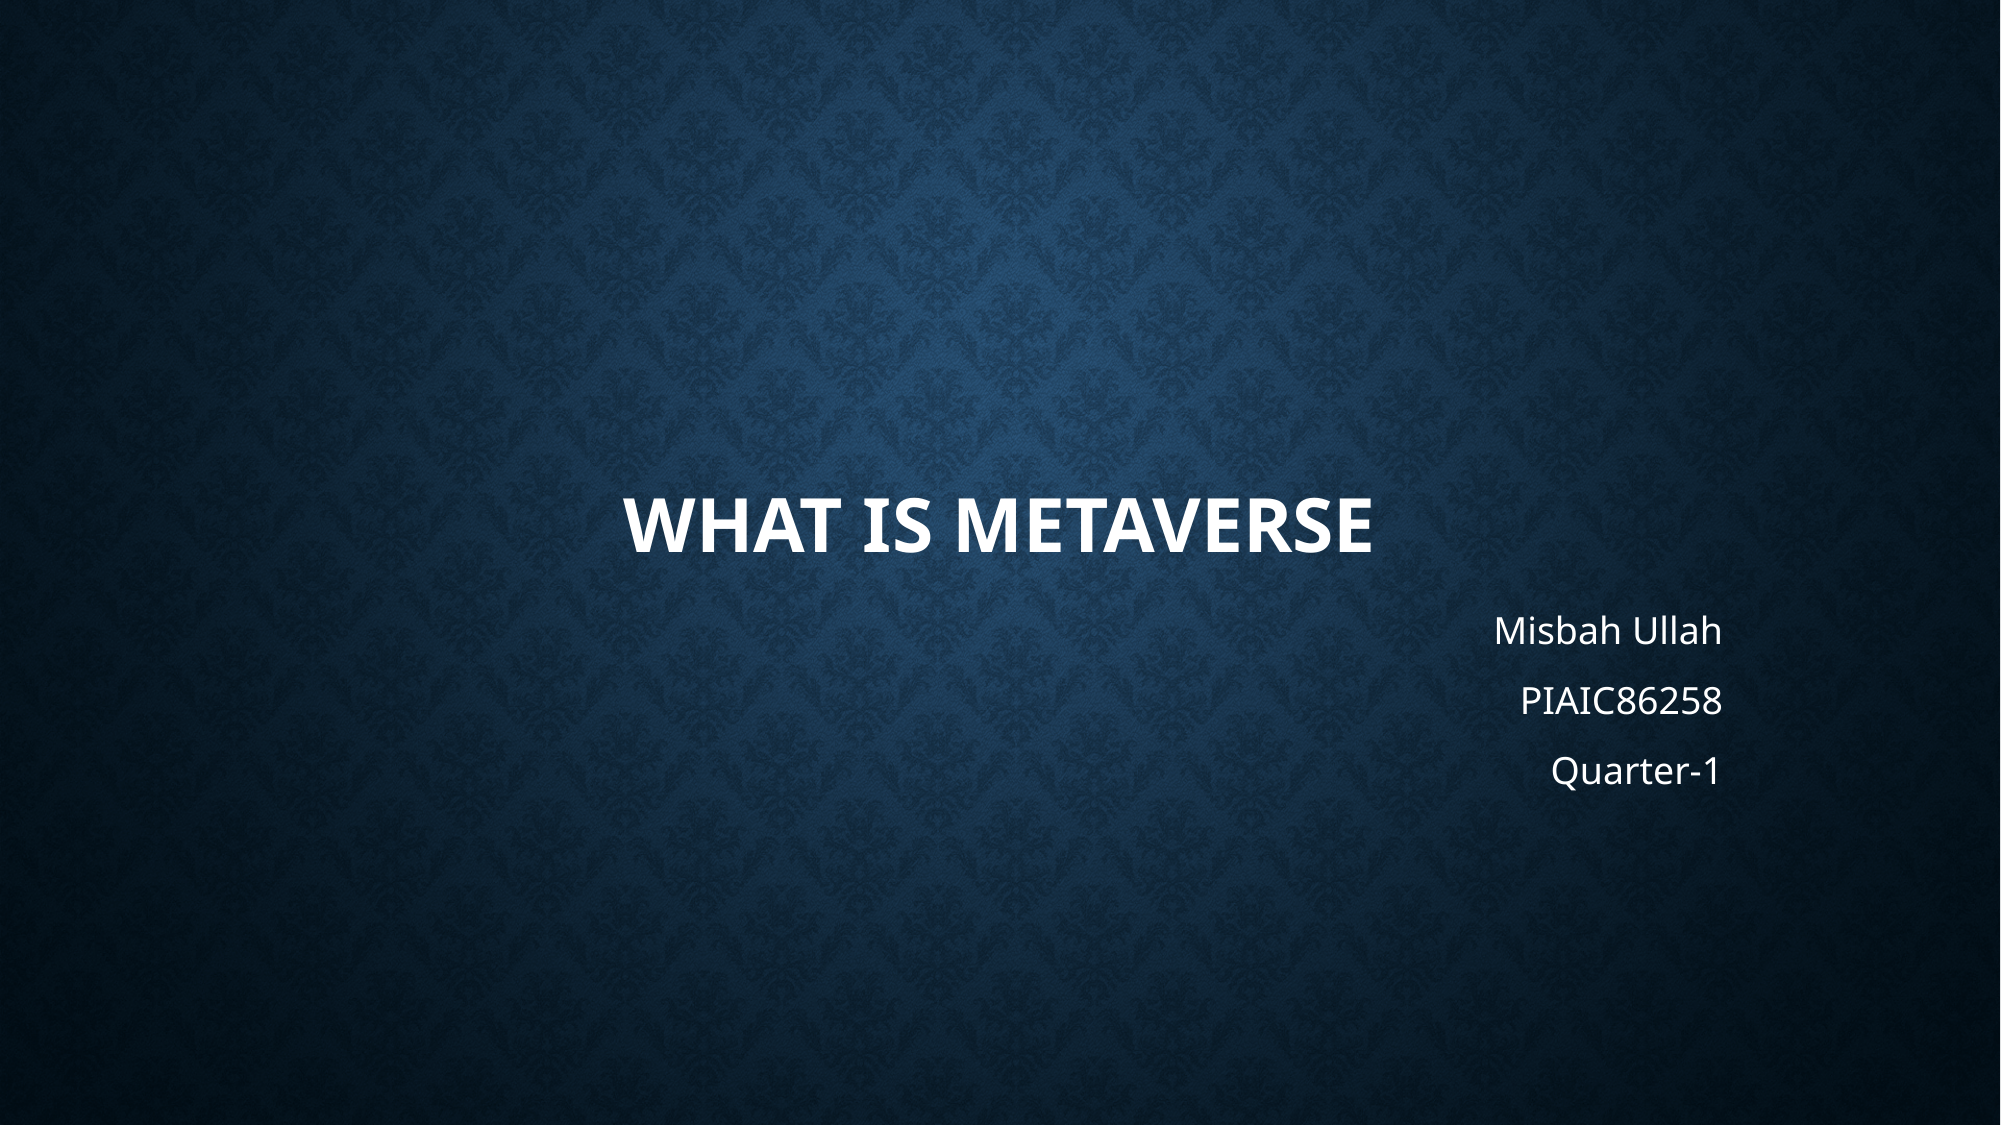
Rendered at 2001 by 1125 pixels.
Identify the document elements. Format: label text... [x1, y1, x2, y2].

subtitle Misbah Ullah PIAIC86258 Quarter-1 [261, 590, 1739, 863]
title What IS METAVERSE [261, 184, 1739, 576]
